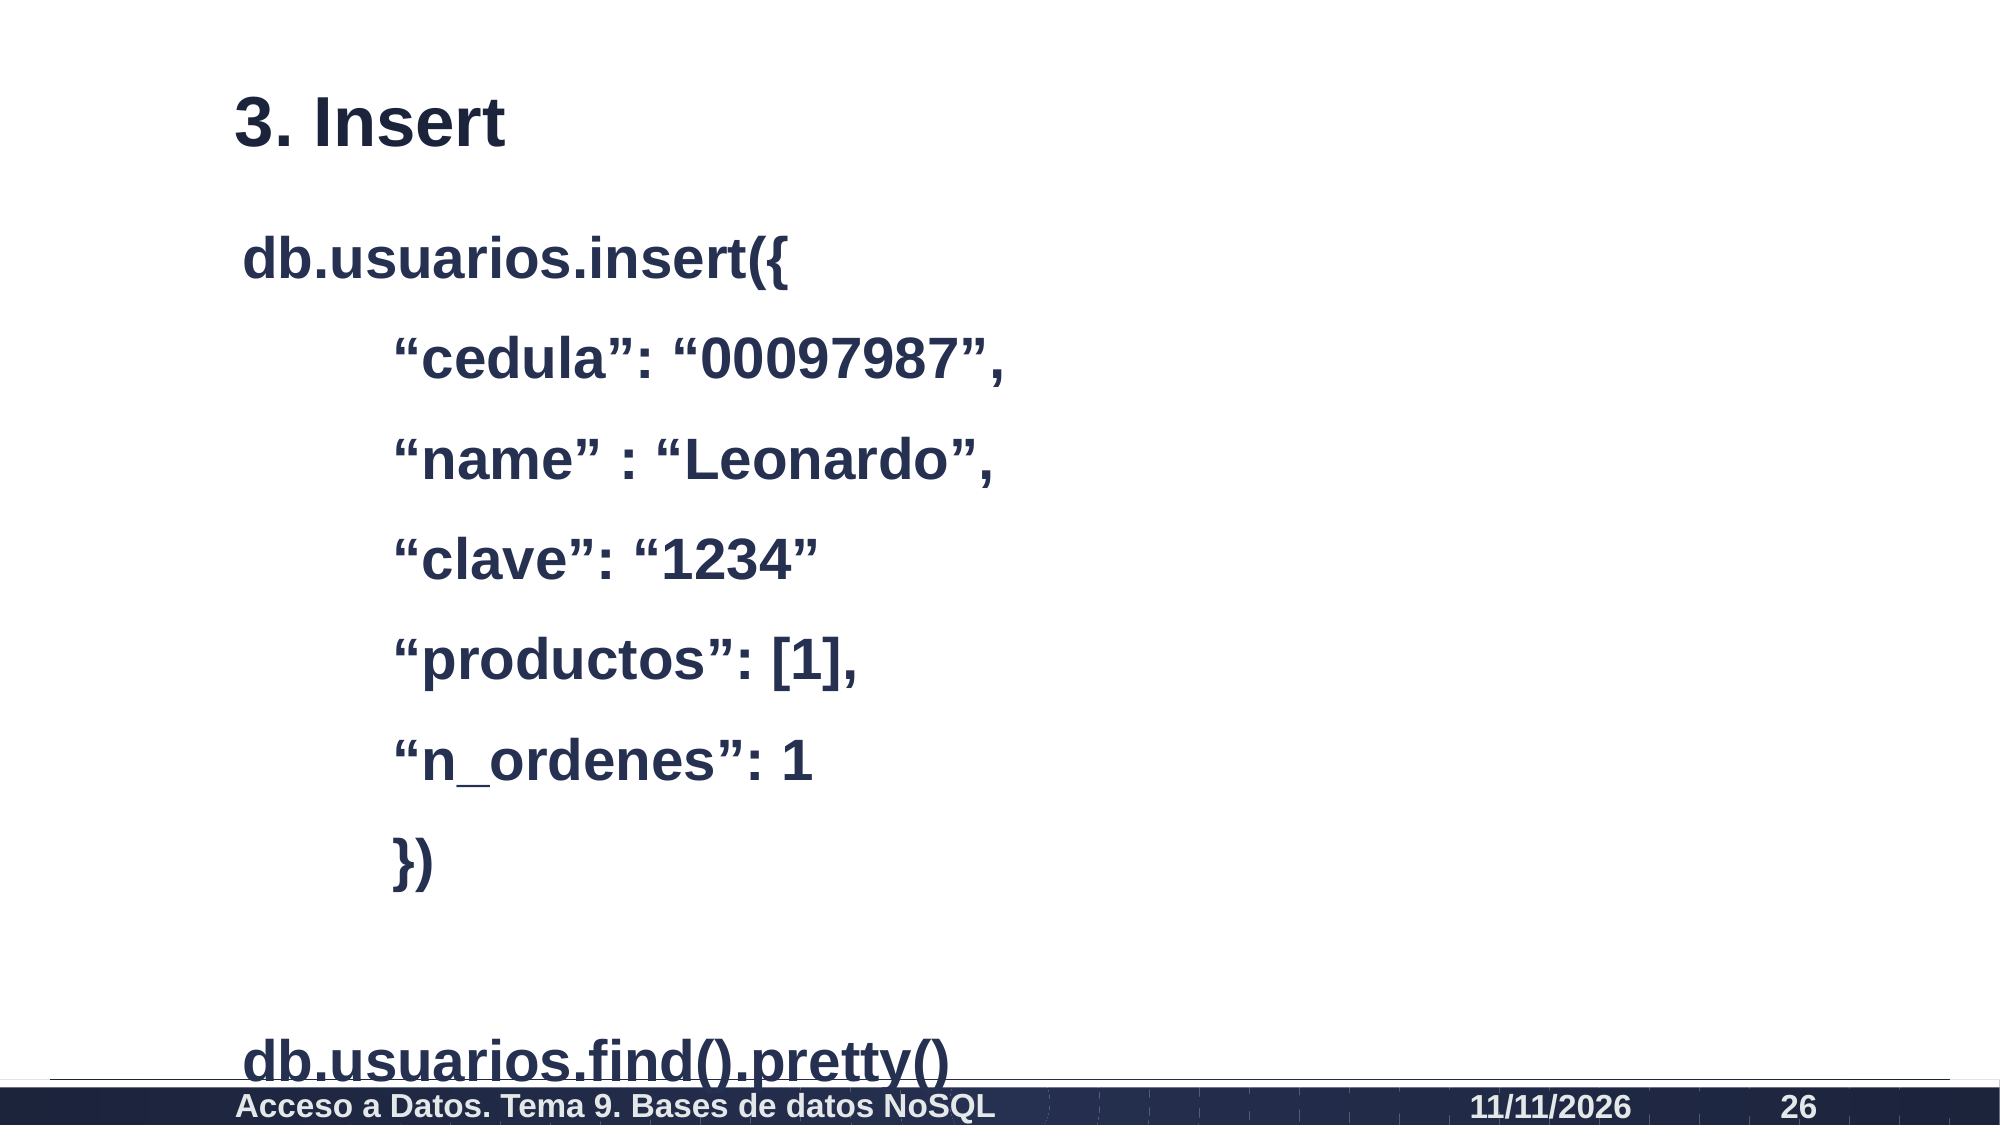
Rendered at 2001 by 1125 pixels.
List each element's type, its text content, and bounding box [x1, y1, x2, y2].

title 3. Insert [219, 76, 1780, 170]
list db.usuarios.insert({ “cedula”: “00097987”, “name” : “Leonardo”, “clave”: “1234” “productos”: [1], “n_ordenes”: 1 }) db.usuarios.find().pretty() [219, 220, 1780, 1124]
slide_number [1420, 1085, 1647, 1125]
slide_number 26 [1674, 1085, 1833, 1125]
footer Acceso a Datos. Tema 9. Bases de datos NoSQL [219, 1085, 1395, 1124]
